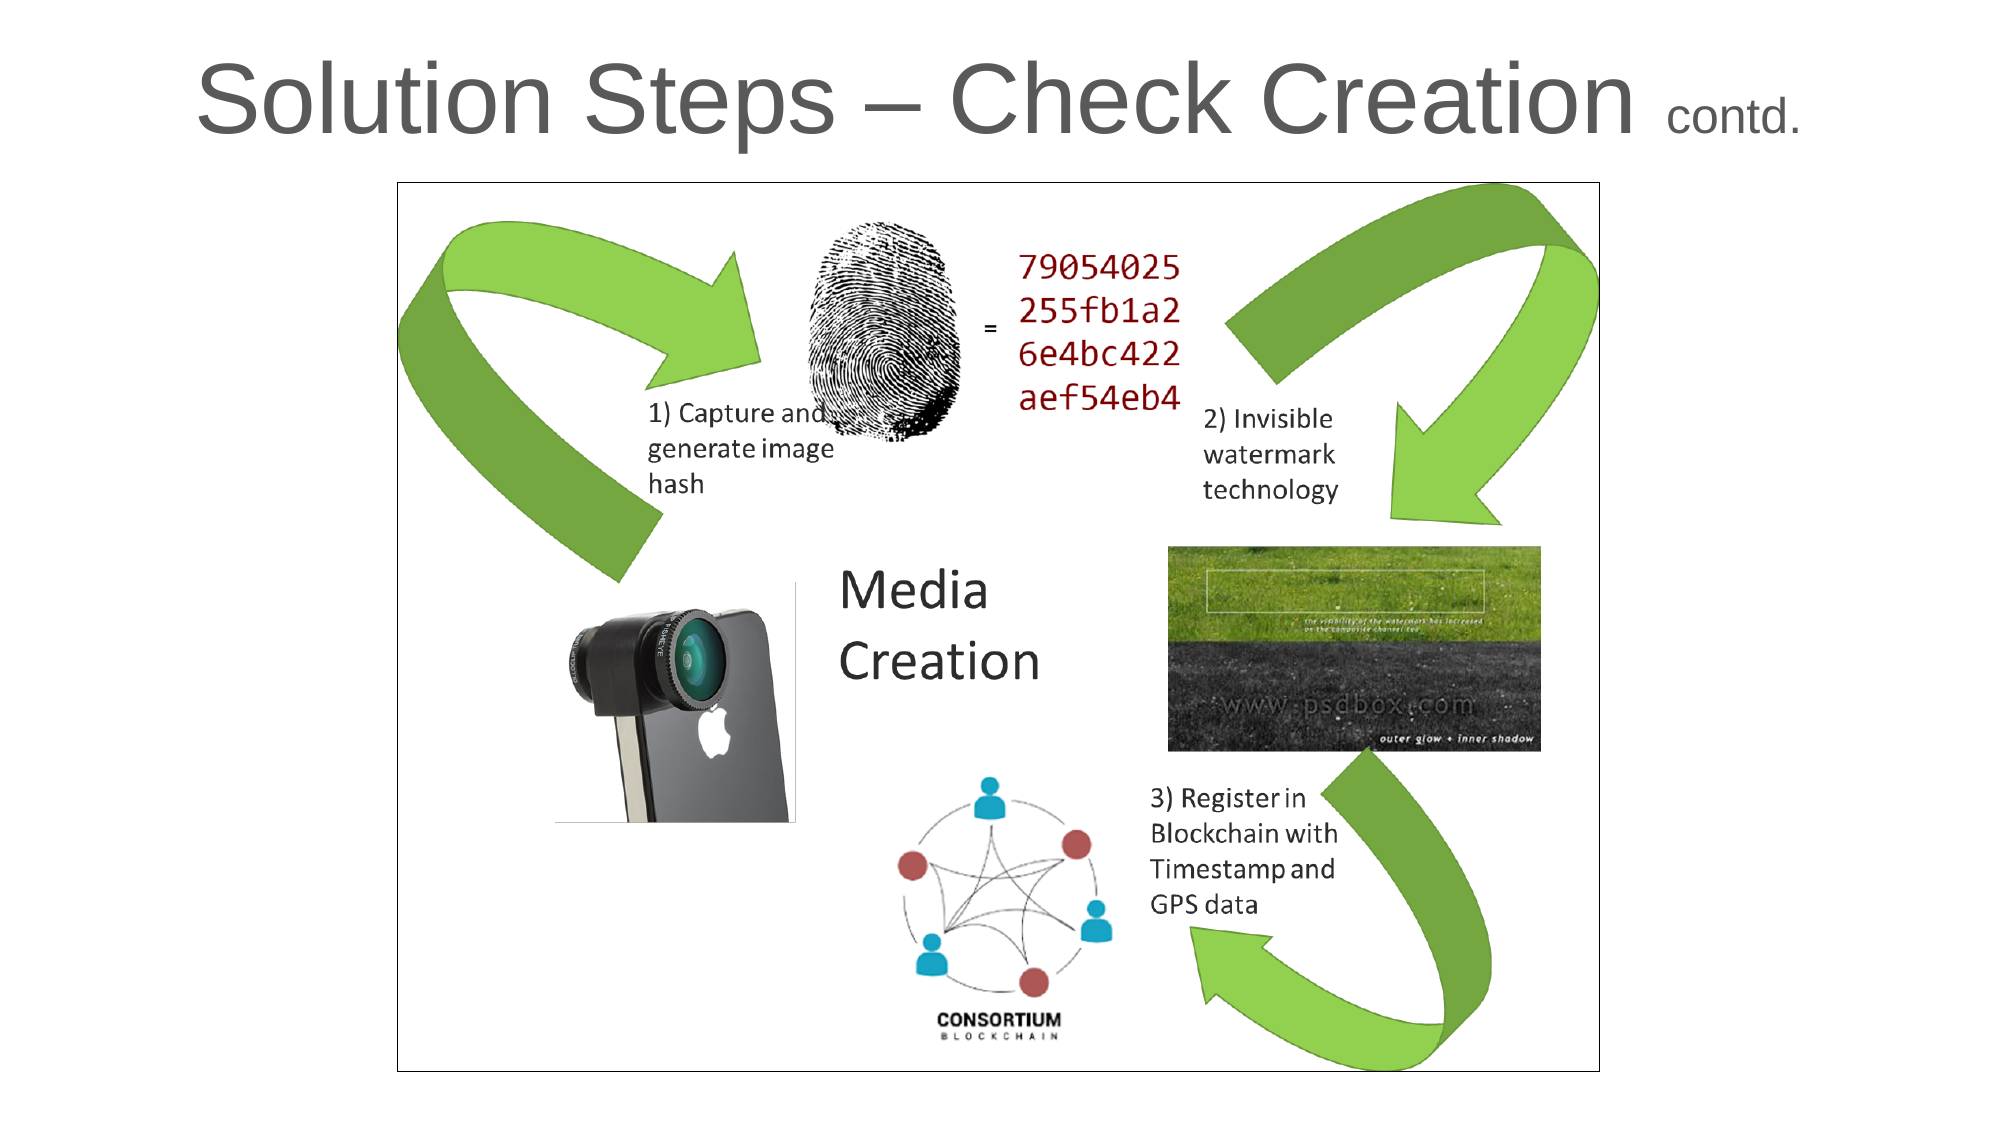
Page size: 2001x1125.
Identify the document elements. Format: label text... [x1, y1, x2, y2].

text_box Solution Steps – Check Creation contd. [98, 26, 1898, 162]
picture [397, 182, 1600, 1072]
